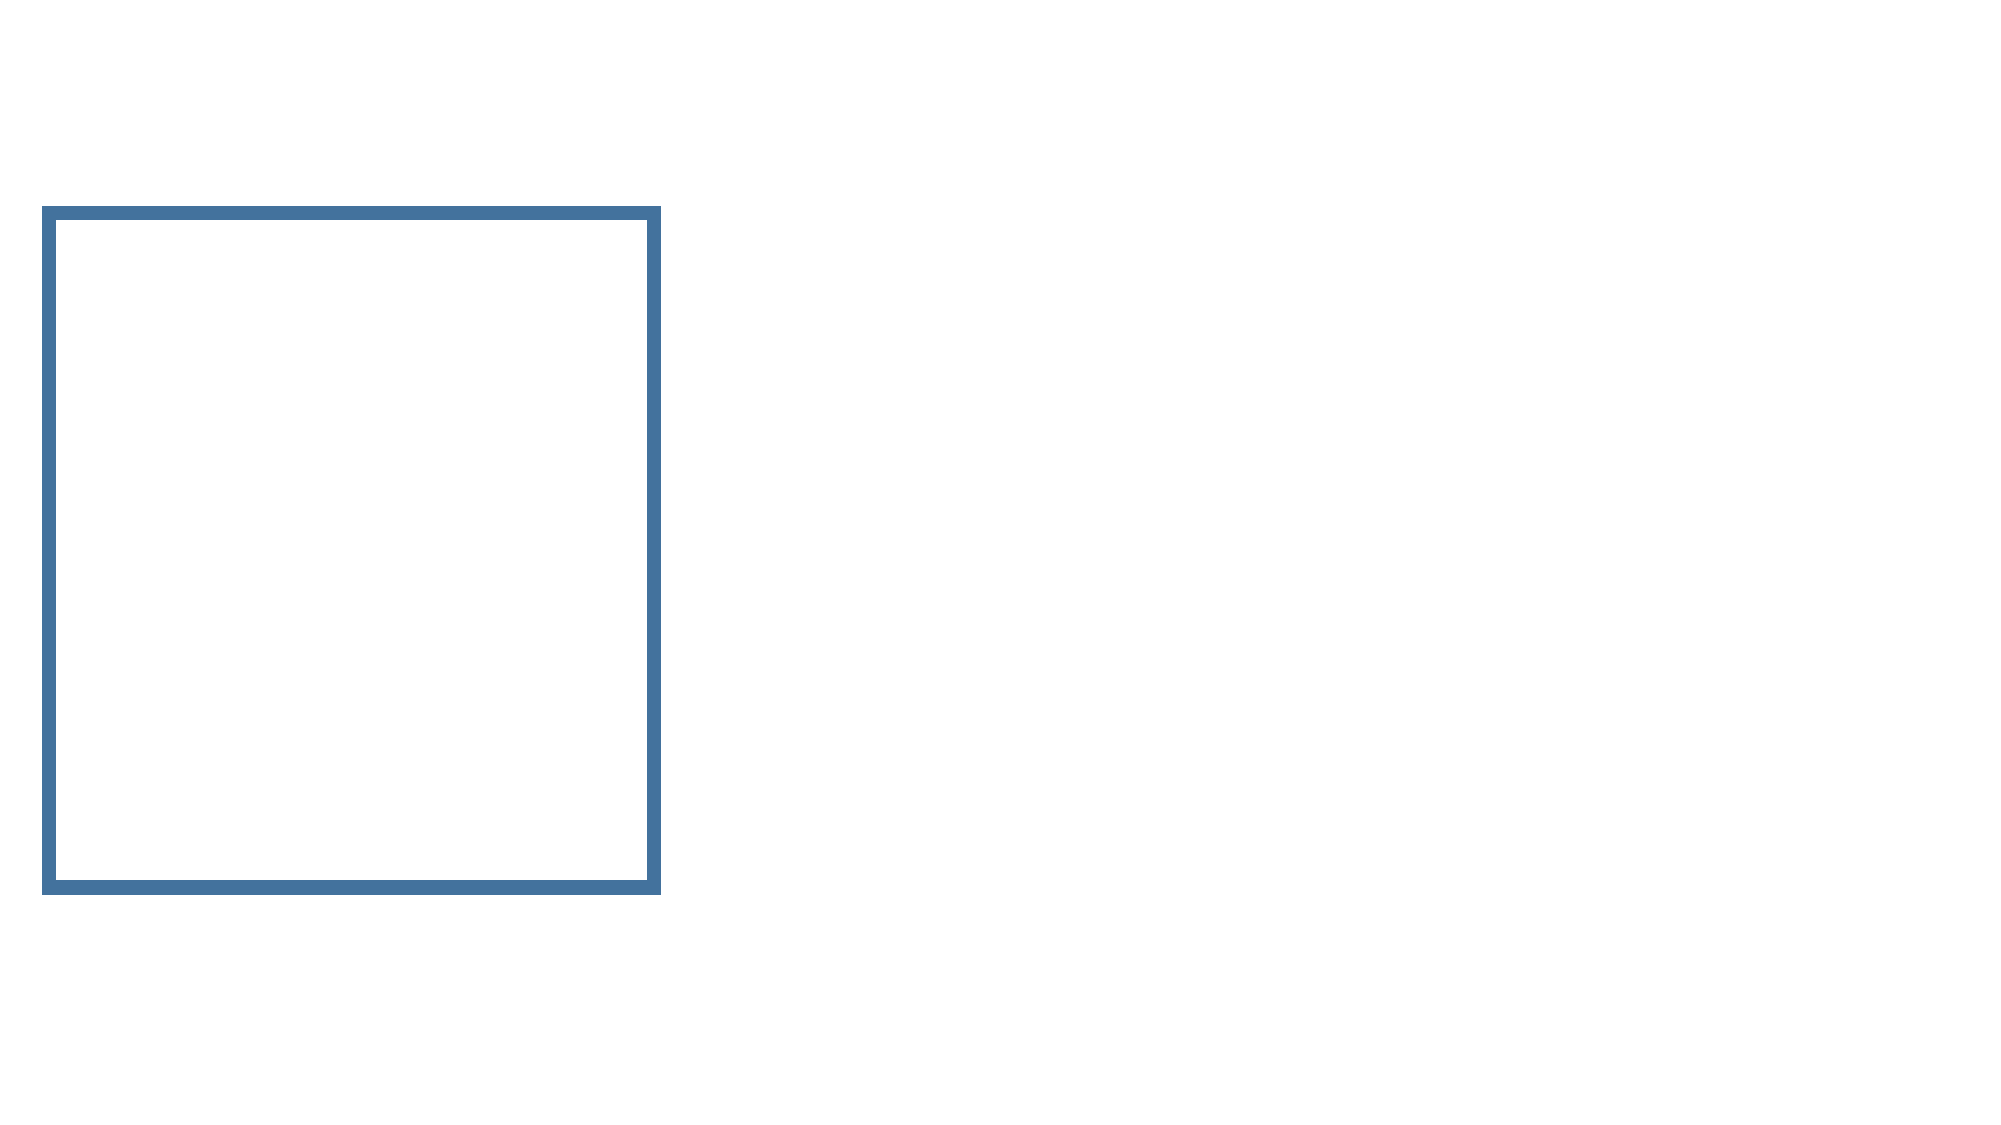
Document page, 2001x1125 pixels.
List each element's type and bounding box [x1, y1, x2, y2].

text_box [48, 212, 655, 889]
